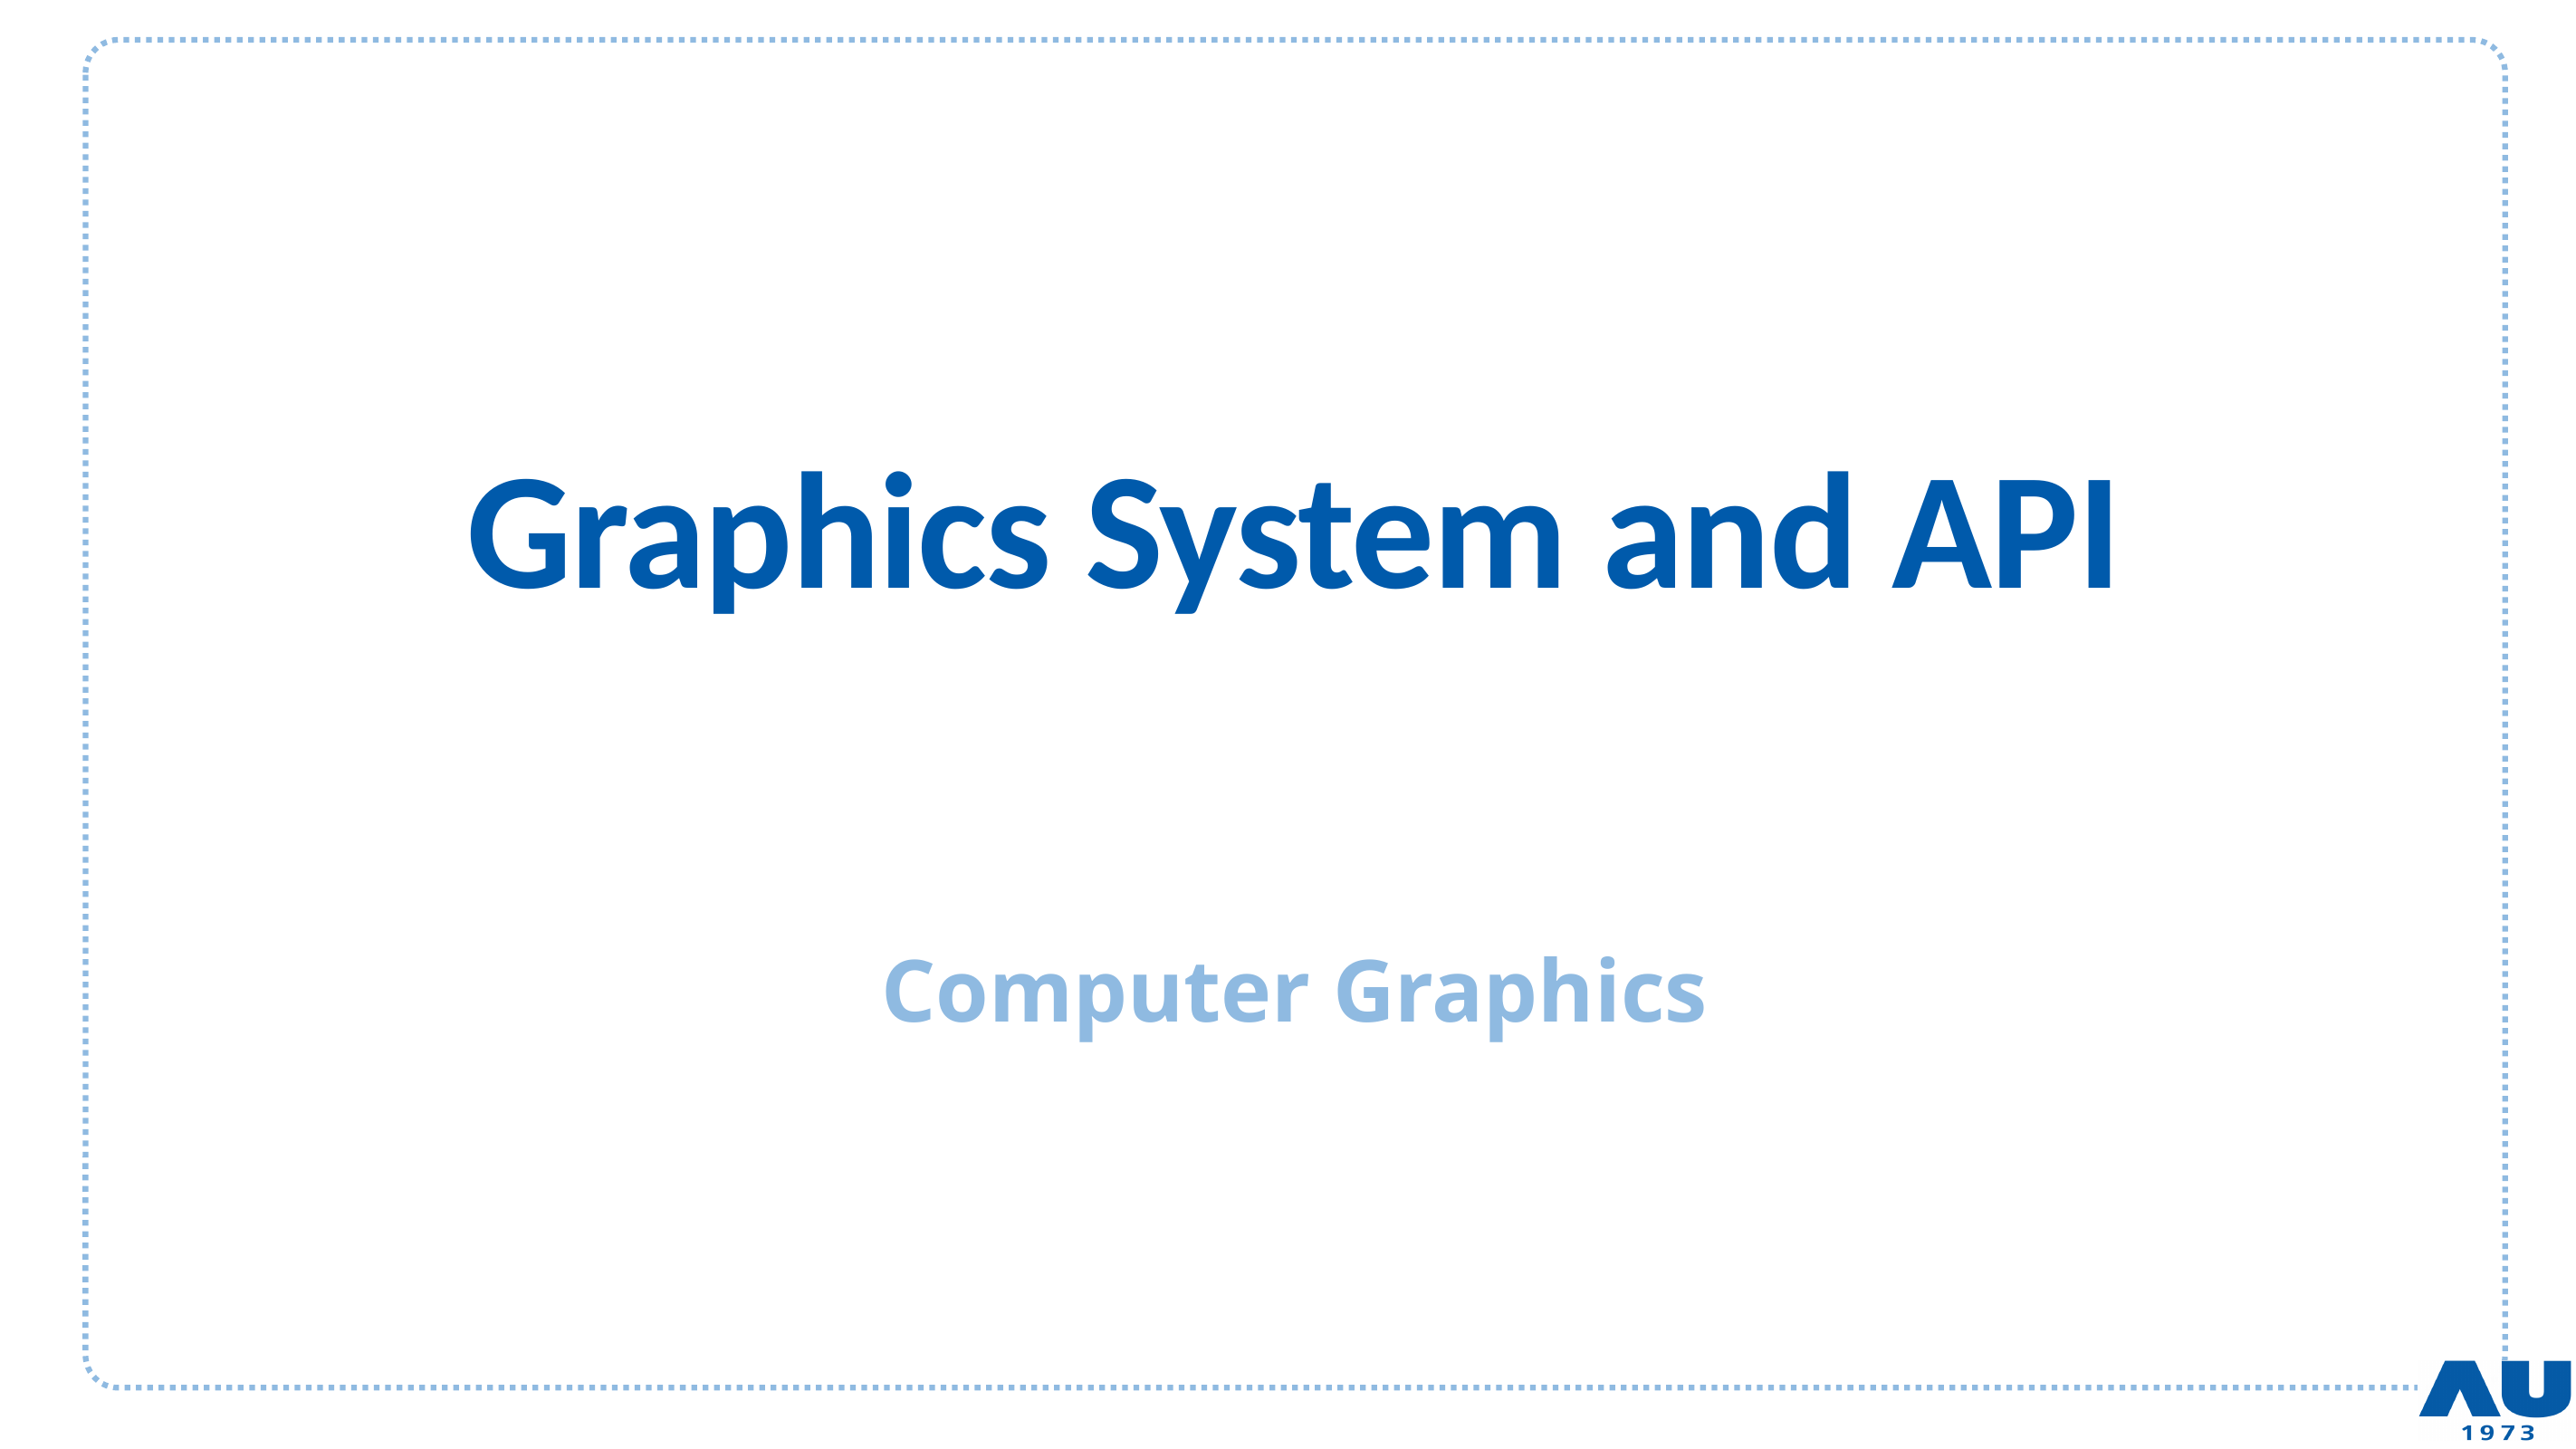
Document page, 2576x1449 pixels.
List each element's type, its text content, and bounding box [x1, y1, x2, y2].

picture [2418, 1360, 2571, 1441]
title Graphics System and API [232, 160, 2357, 915]
subtitle Computer Graphics [232, 941, 2358, 1184]
